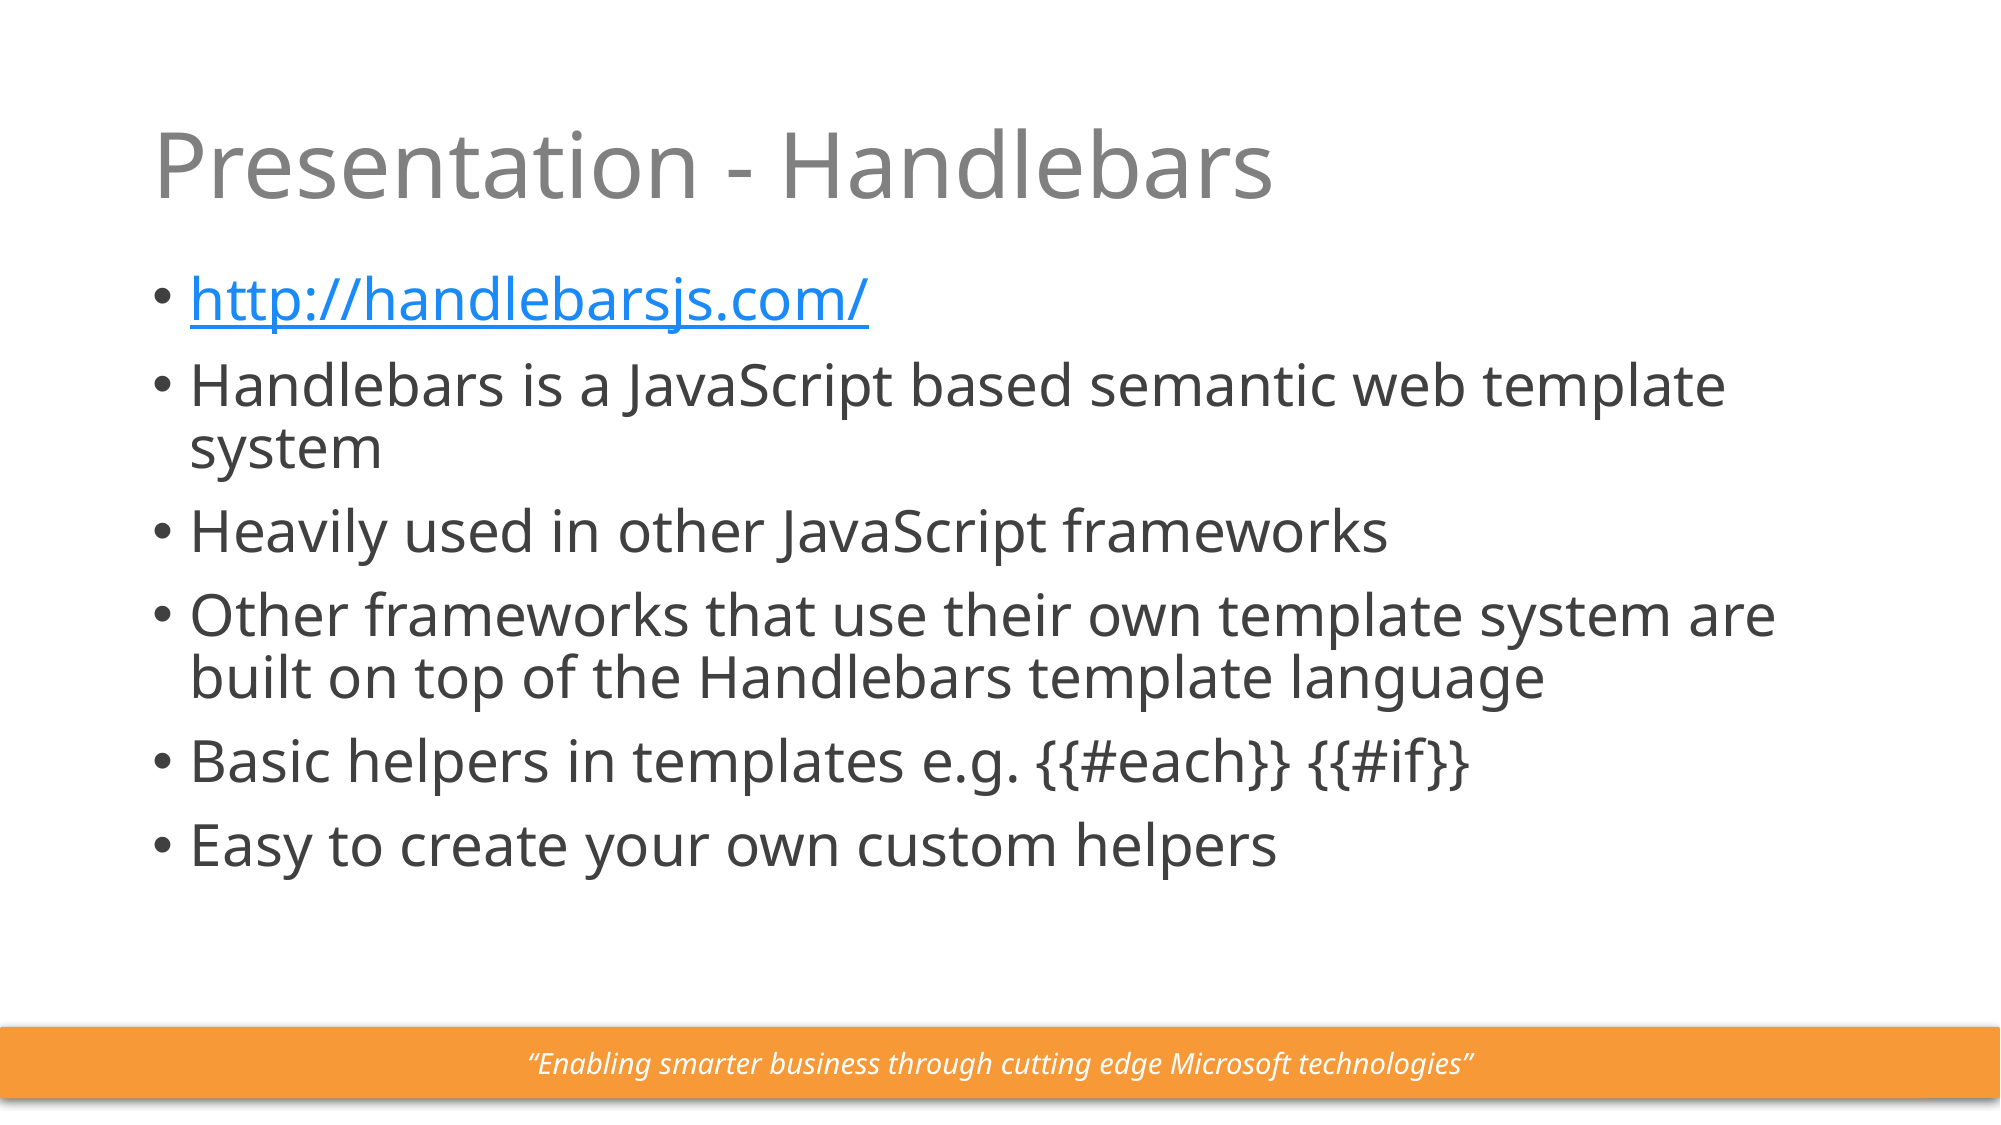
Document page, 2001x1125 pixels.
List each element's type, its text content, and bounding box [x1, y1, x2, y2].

text_box “Enabling smarter business through cutting edge Microsoft technologies” [0, 1026, 2000, 1099]
title Presentation - Handlebars [137, 59, 1863, 256]
list http://handlebarsjs.com/ Handlebars is a JavaScript based semantic web template system Heavily used in other JavaScript frameworks Other frameworks that use their own template system are built on top of the Handlebars template language Basic helpers in templates e.g. {{#each}} {{#if}} Easy to create your own custom helpers [137, 256, 1863, 1014]
